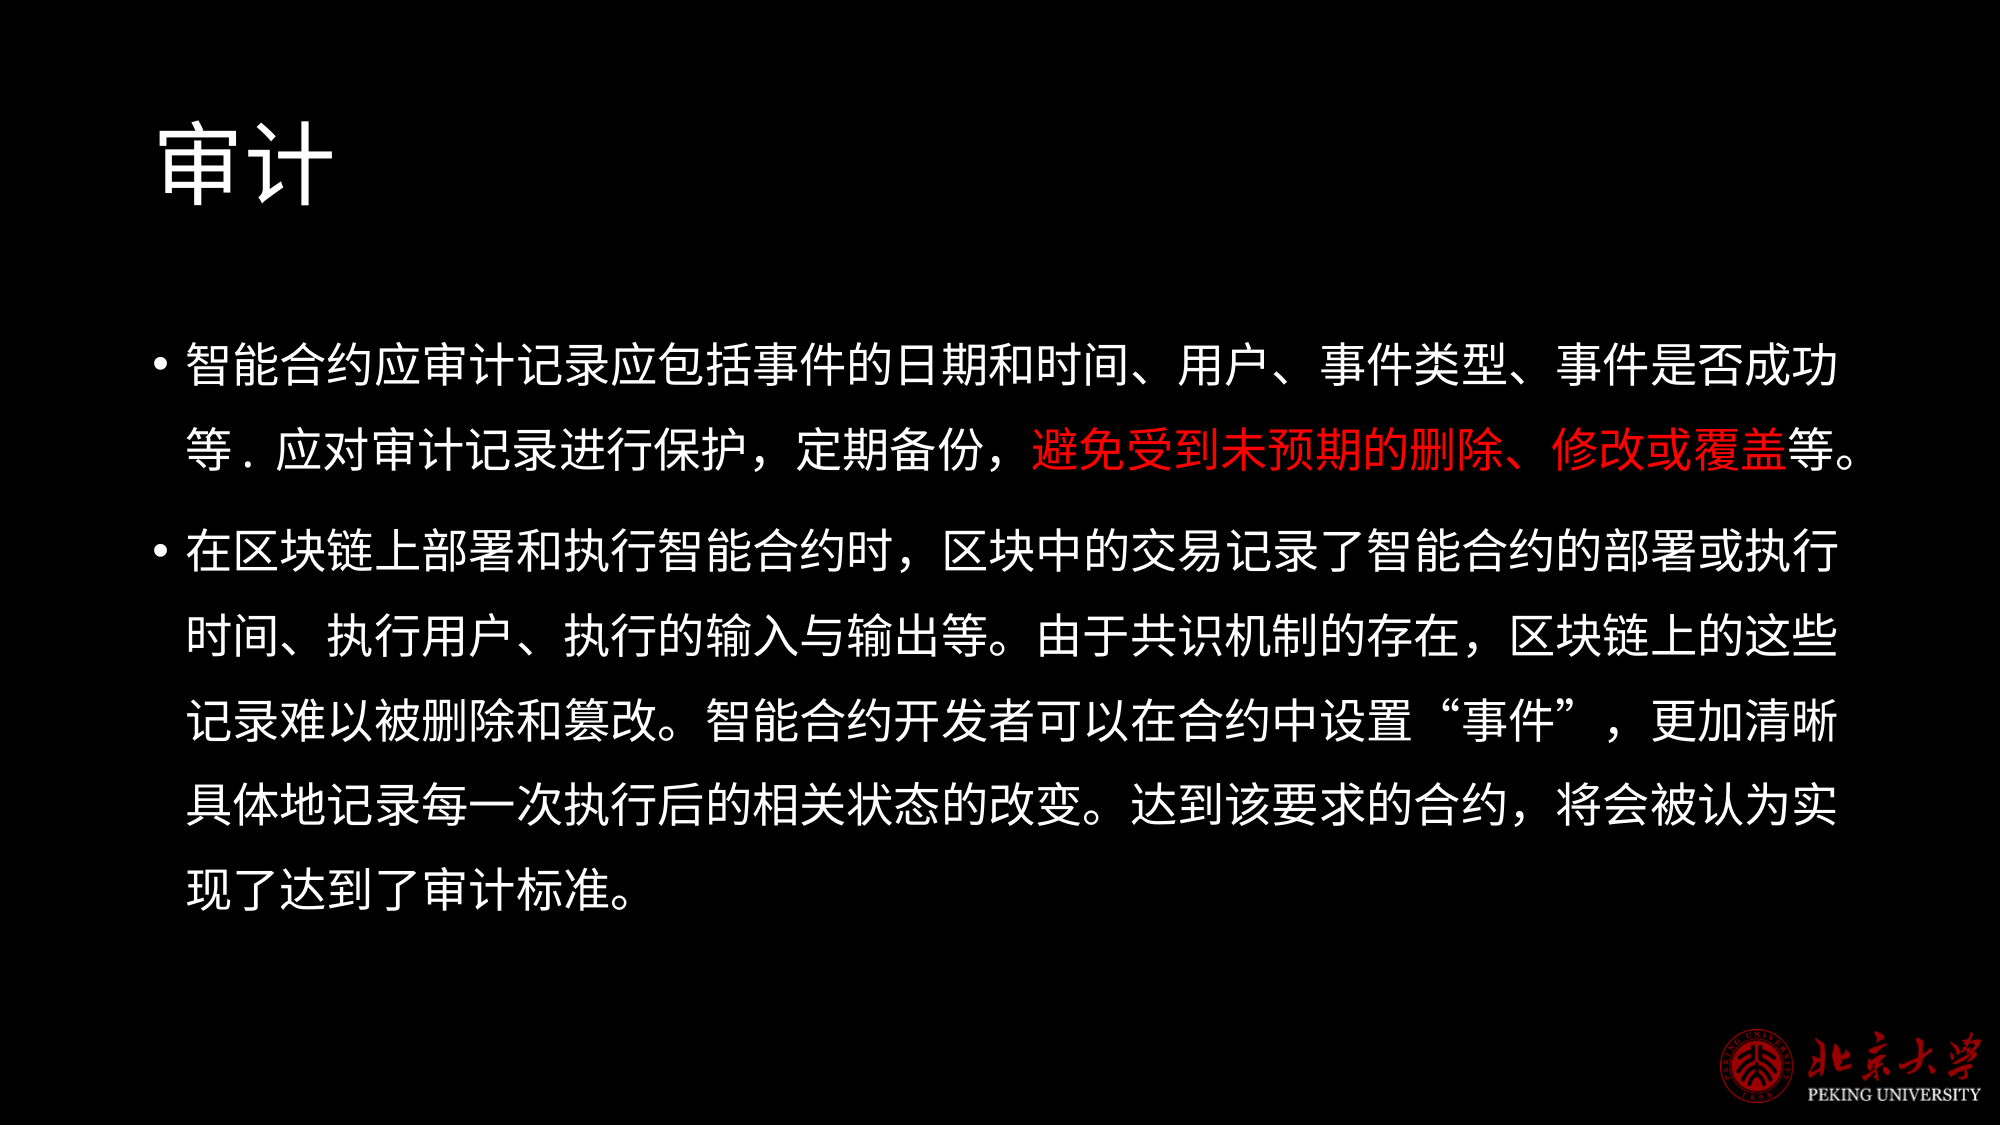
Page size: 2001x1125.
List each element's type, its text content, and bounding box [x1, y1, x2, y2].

picture [1720, 1029, 1981, 1103]
title 审计 [137, 59, 1863, 278]
list 智能合约应审计记录应包括事件的日期和时间、用户、事件类型、事件是否成功等. 应对审计记录进行保护，定期备份，避免受到未预期的删除、修改或覆盖等。 在区块链上部署和执行智能合约时，区块中的交易记录了智能合约的部署或执行时间、执行用户、执行的输入与输出等。由于共识机制的存在，区块链上的这些记录难以被删除和篡改。智能合约开发者可以在合约中设置“事件”，更加清晰具体地记录每一次执行后的相关状态的改变。达到该要求的合约，将会被认为实现了达到了审计标准。 [137, 299, 1863, 1014]
